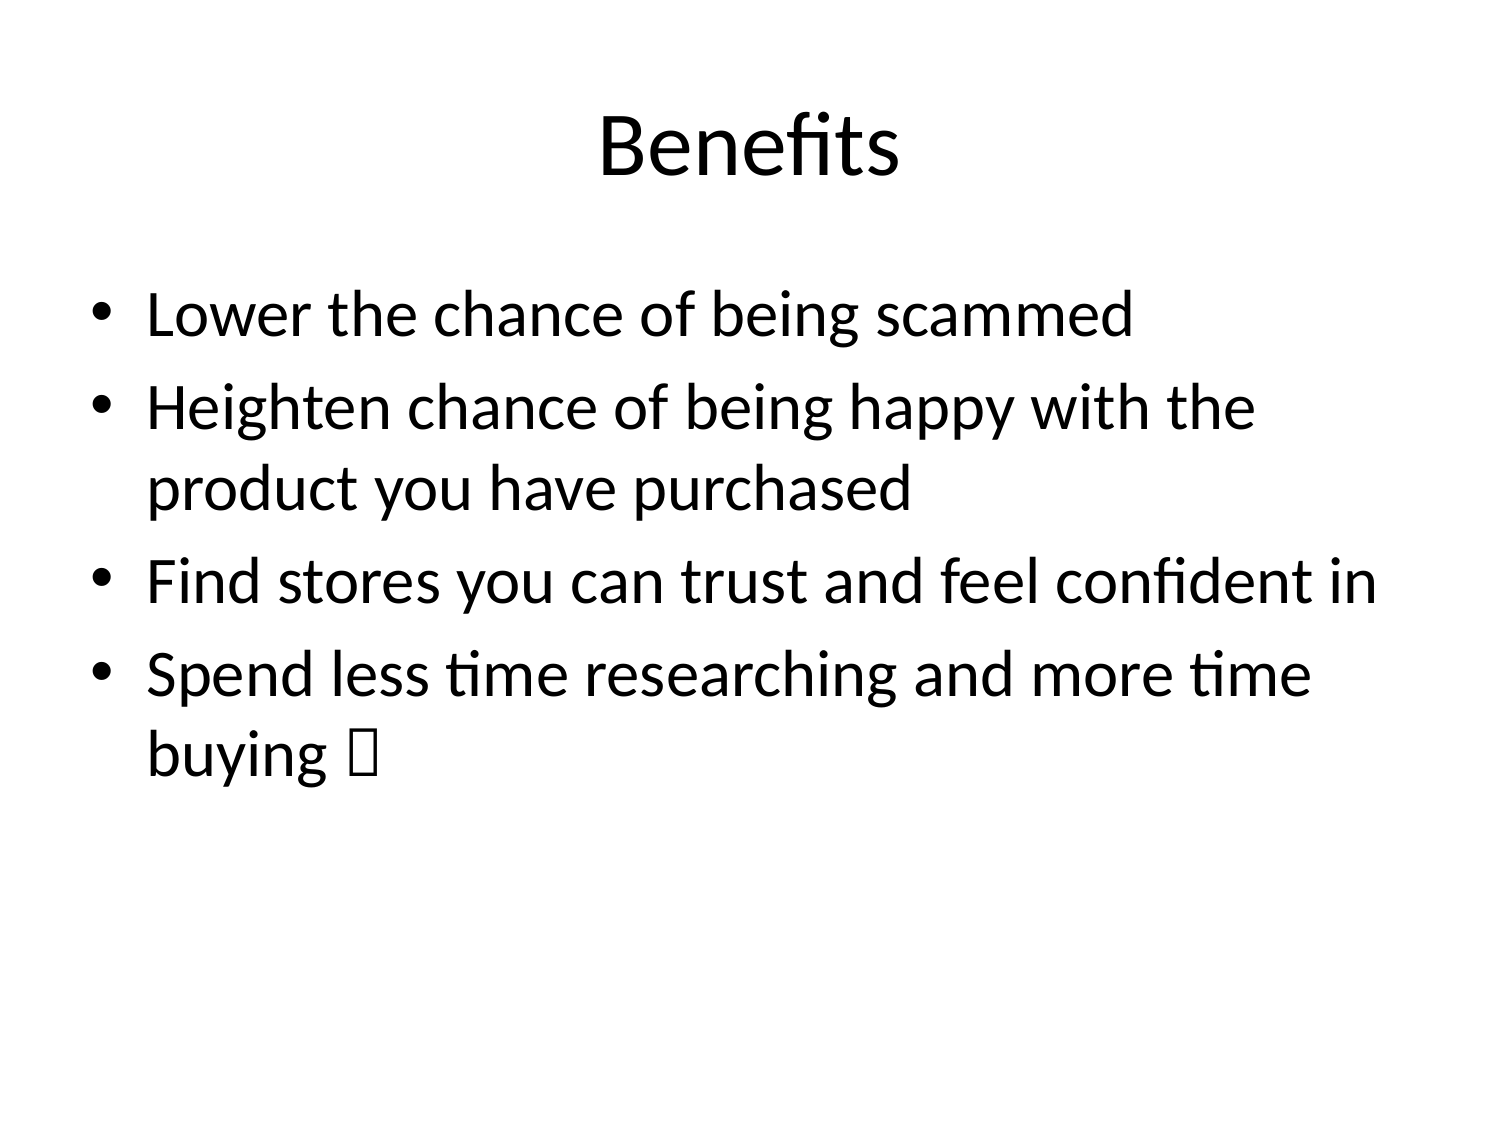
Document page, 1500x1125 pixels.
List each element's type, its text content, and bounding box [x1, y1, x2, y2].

list Lower the chance of being scammed Heighten chance of being happy with the product you have purchased Find stores you can trust and feel confident in Spend less time researching and more time buying  [75, 262, 1425, 1005]
title Benefits [75, 45, 1425, 233]
